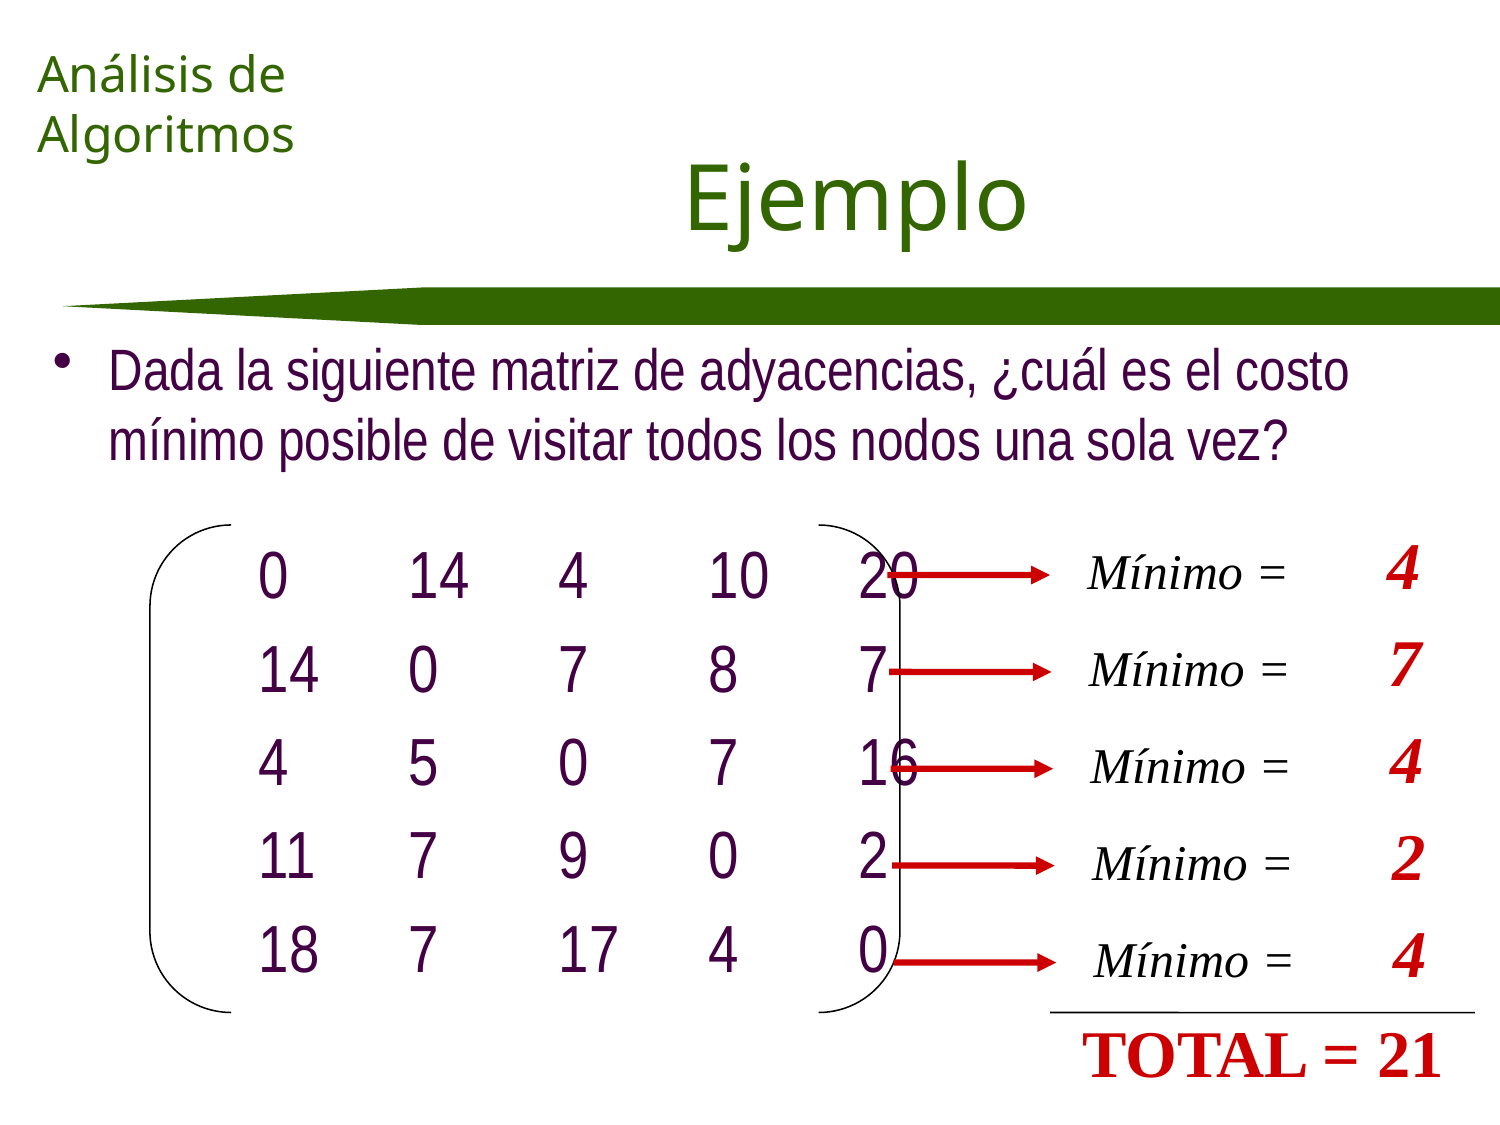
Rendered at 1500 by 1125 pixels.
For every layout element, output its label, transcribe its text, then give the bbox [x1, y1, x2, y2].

title Ejemplo [324, 99, 1388, 288]
text_box [149, 524, 888, 1013]
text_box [888, 612, 1438, 708]
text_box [891, 805, 1441, 902]
list Dada la siguiente matriz de adyacencias, ¿cuál es el costo mínimo posible de visitar todos los nodos una sola vez? 0 14 4 10 20 14 0 7 8 7 4 5 0 7 16 11 7 9 0 2 18 7 17 4 0 [37, 324, 1463, 1000]
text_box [893, 902, 1443, 999]
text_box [1049, 1002, 1476, 1099]
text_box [890, 709, 1440, 805]
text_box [887, 515, 1437, 611]
